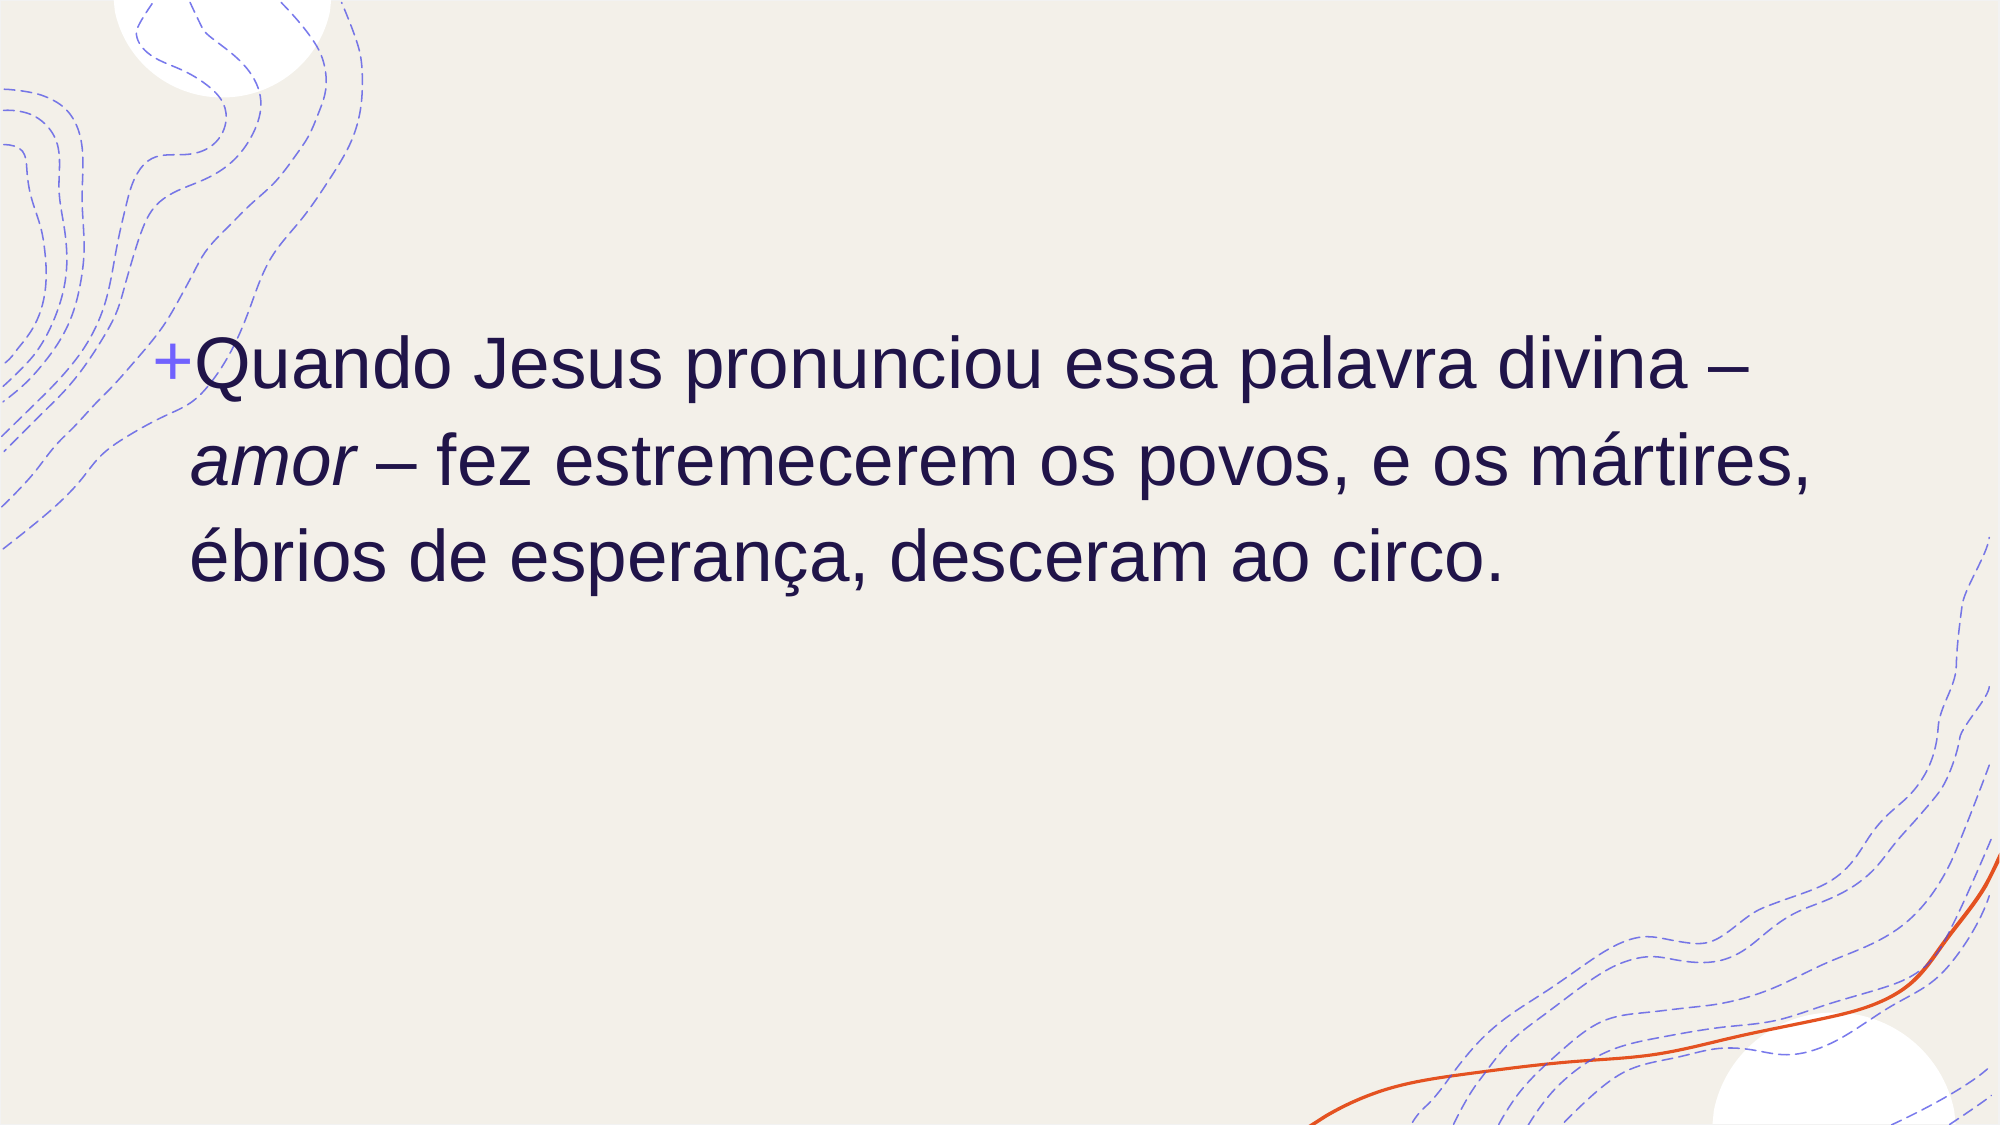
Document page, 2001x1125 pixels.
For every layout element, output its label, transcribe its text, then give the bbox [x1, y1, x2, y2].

list Quando Jesus pronunciou essa palavra divina – amor – fez estremecerem os povos, e os mártires, ébrios de esperança, desceram ao circo. [137, 299, 1863, 1014]
